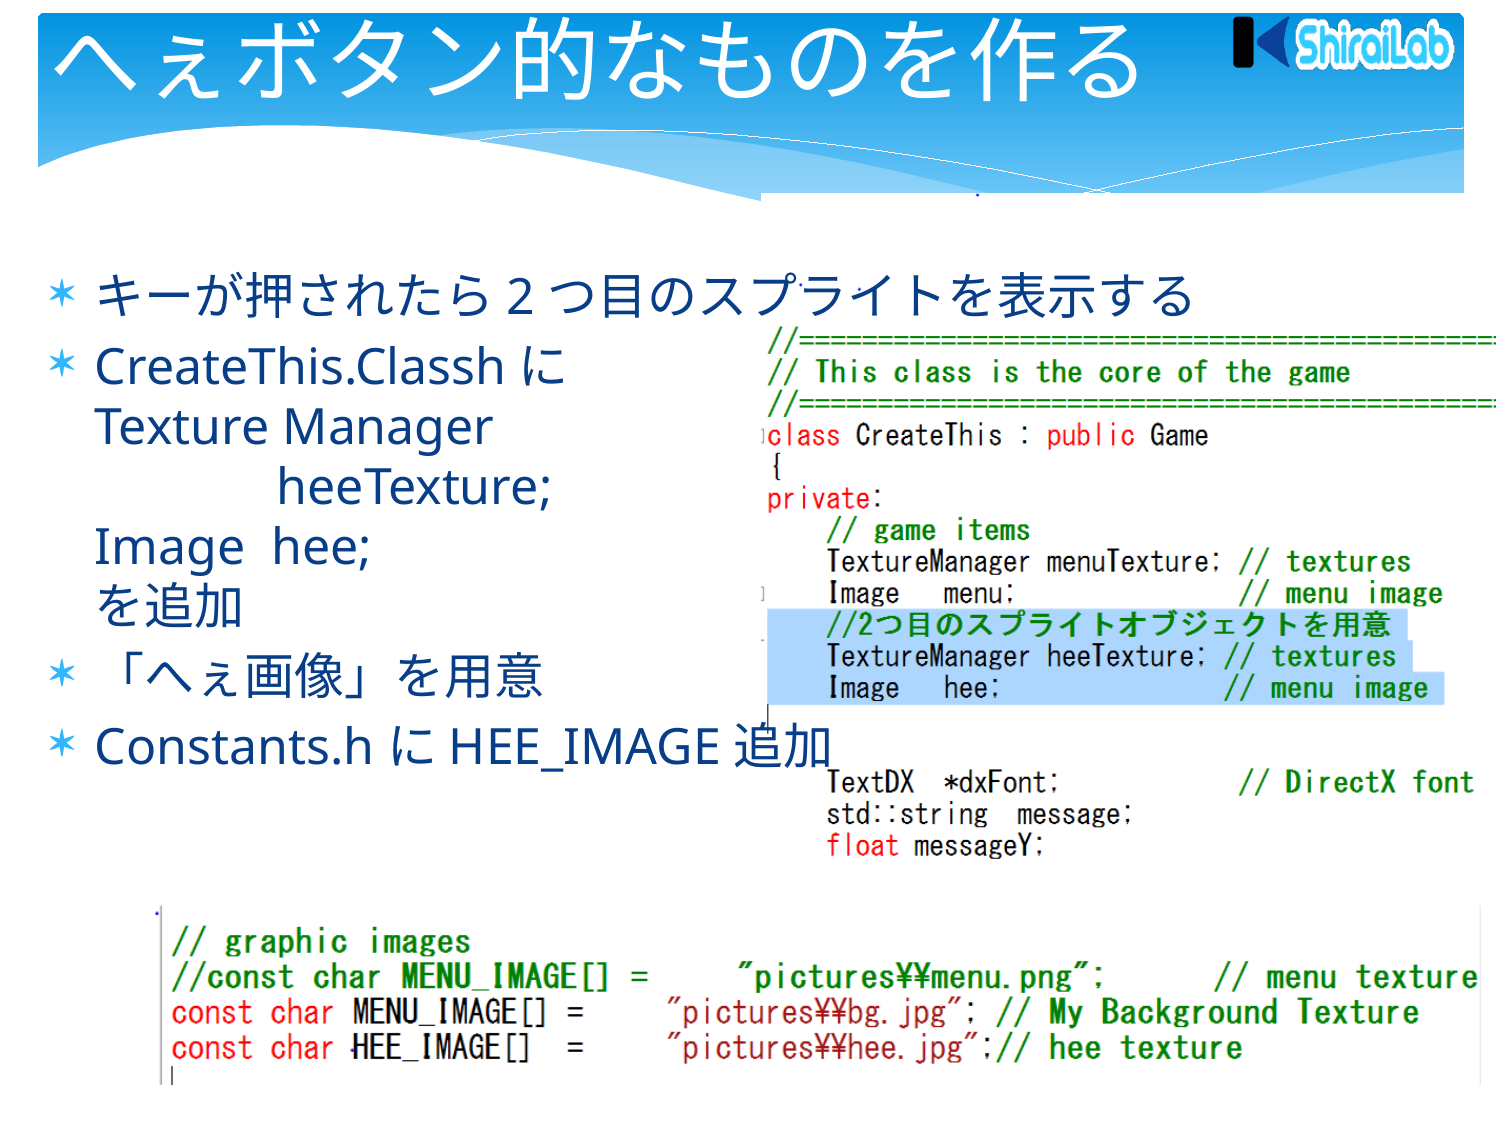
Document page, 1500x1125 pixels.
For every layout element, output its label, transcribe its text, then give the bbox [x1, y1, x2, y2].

title へぇボタン的なものを作る [34, 0, 1462, 234]
picture [154, 904, 1481, 1085]
picture [761, 193, 1496, 882]
list キーが押されたら2つ目のスプライトを表示する CreateThis.Classhに Texture Manager heeTexture; Image hee; を追加 「へぇ画像」を用意 Constants.hにHEE_IMAGE追加 [34, 257, 1466, 1059]
